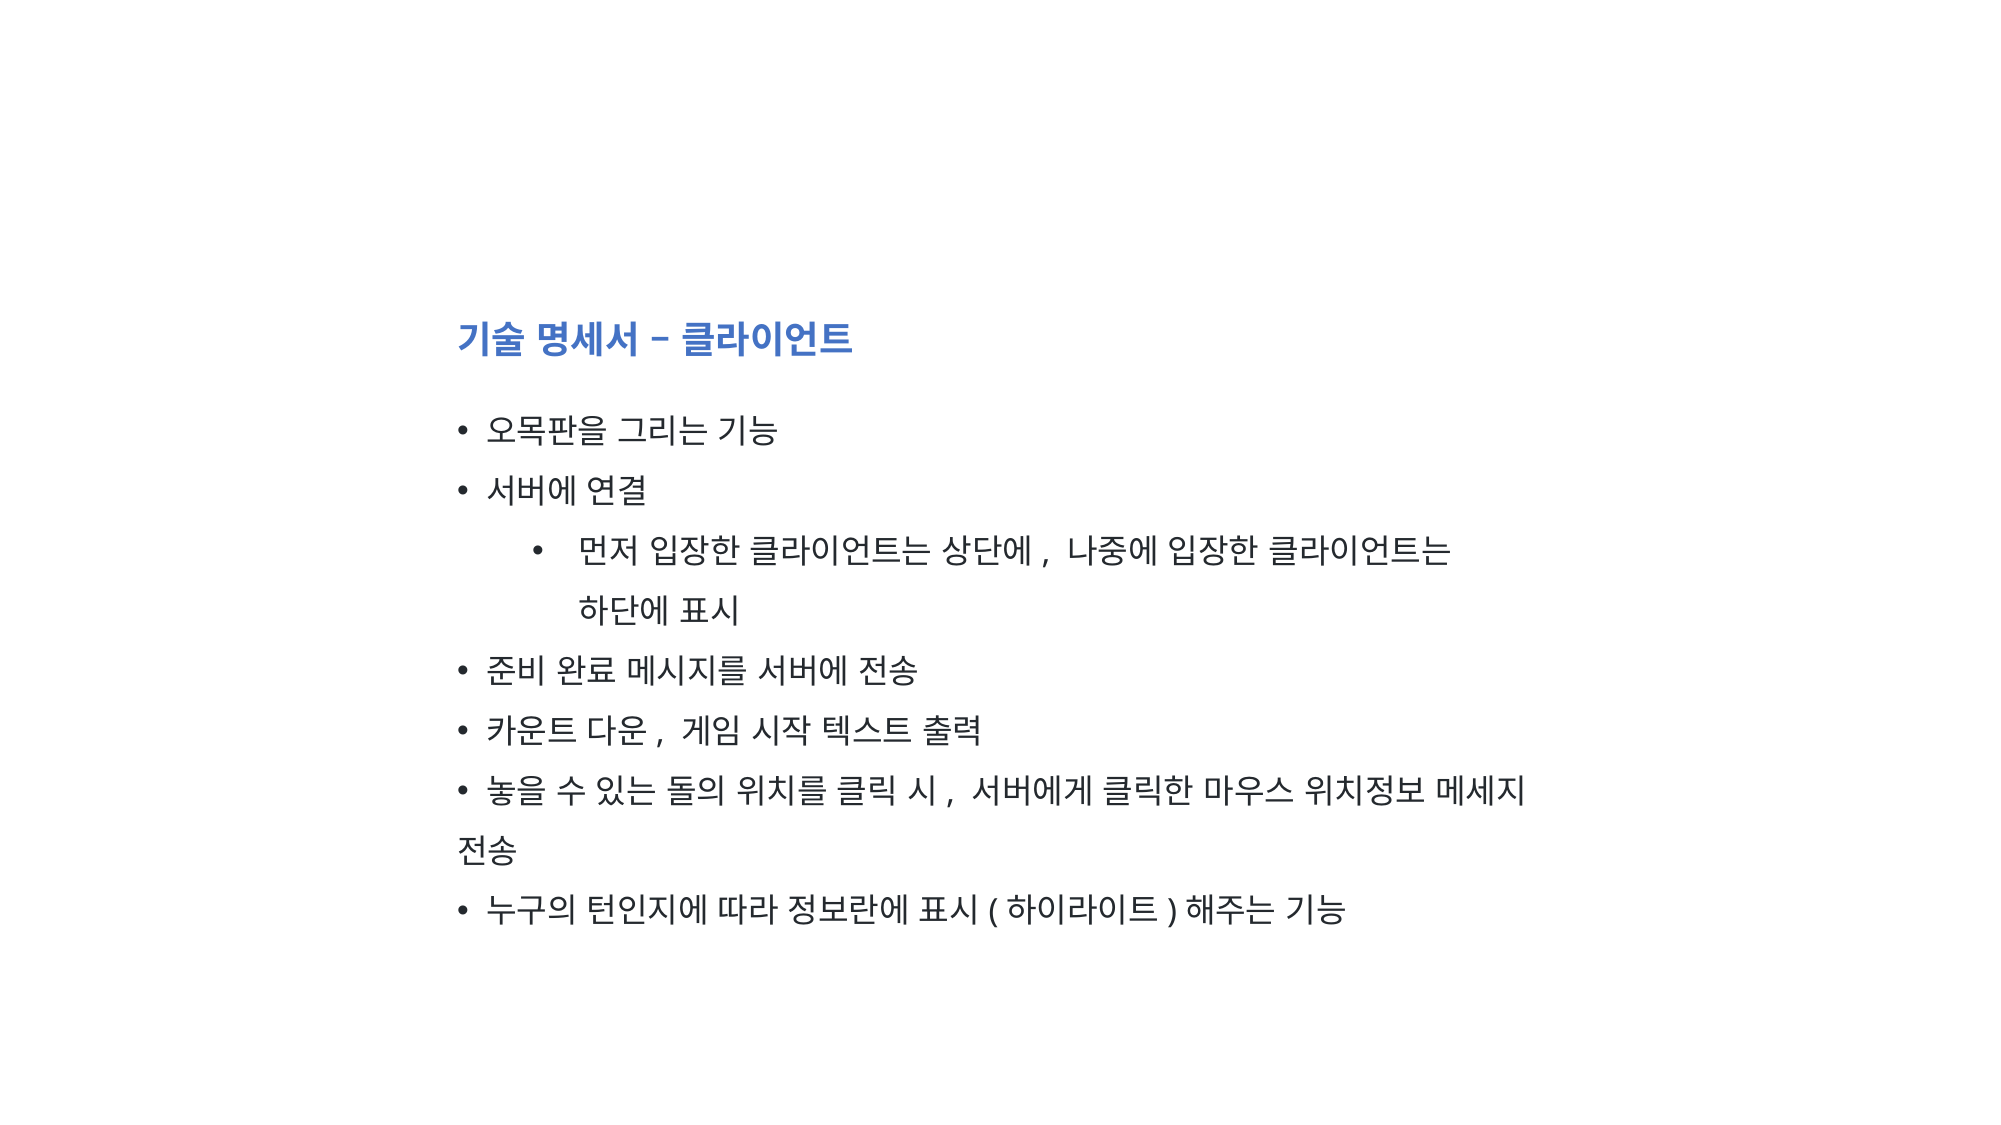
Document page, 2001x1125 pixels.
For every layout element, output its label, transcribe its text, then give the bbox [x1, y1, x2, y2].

text_box 기술 명세서 – 클라이언트 오목판을 그리는 기능 서버에 연결 먼저 입장한 클라이언트는 상단에, 나중에 입장한 클라이언트는 하단에 표시 준비 완료 메시지를 서버에 전송 카운트 다운, 게임 시작 텍스트 출력 놓을 수 있는 돌의 위치를 클릭 시, 서버에게 클릭한 마우스 위치정보 메세지 전송 누구의 턴인지에 따라 정보란에 표시(하이라이트)해주는 기능 [442, 285, 1558, 937]
